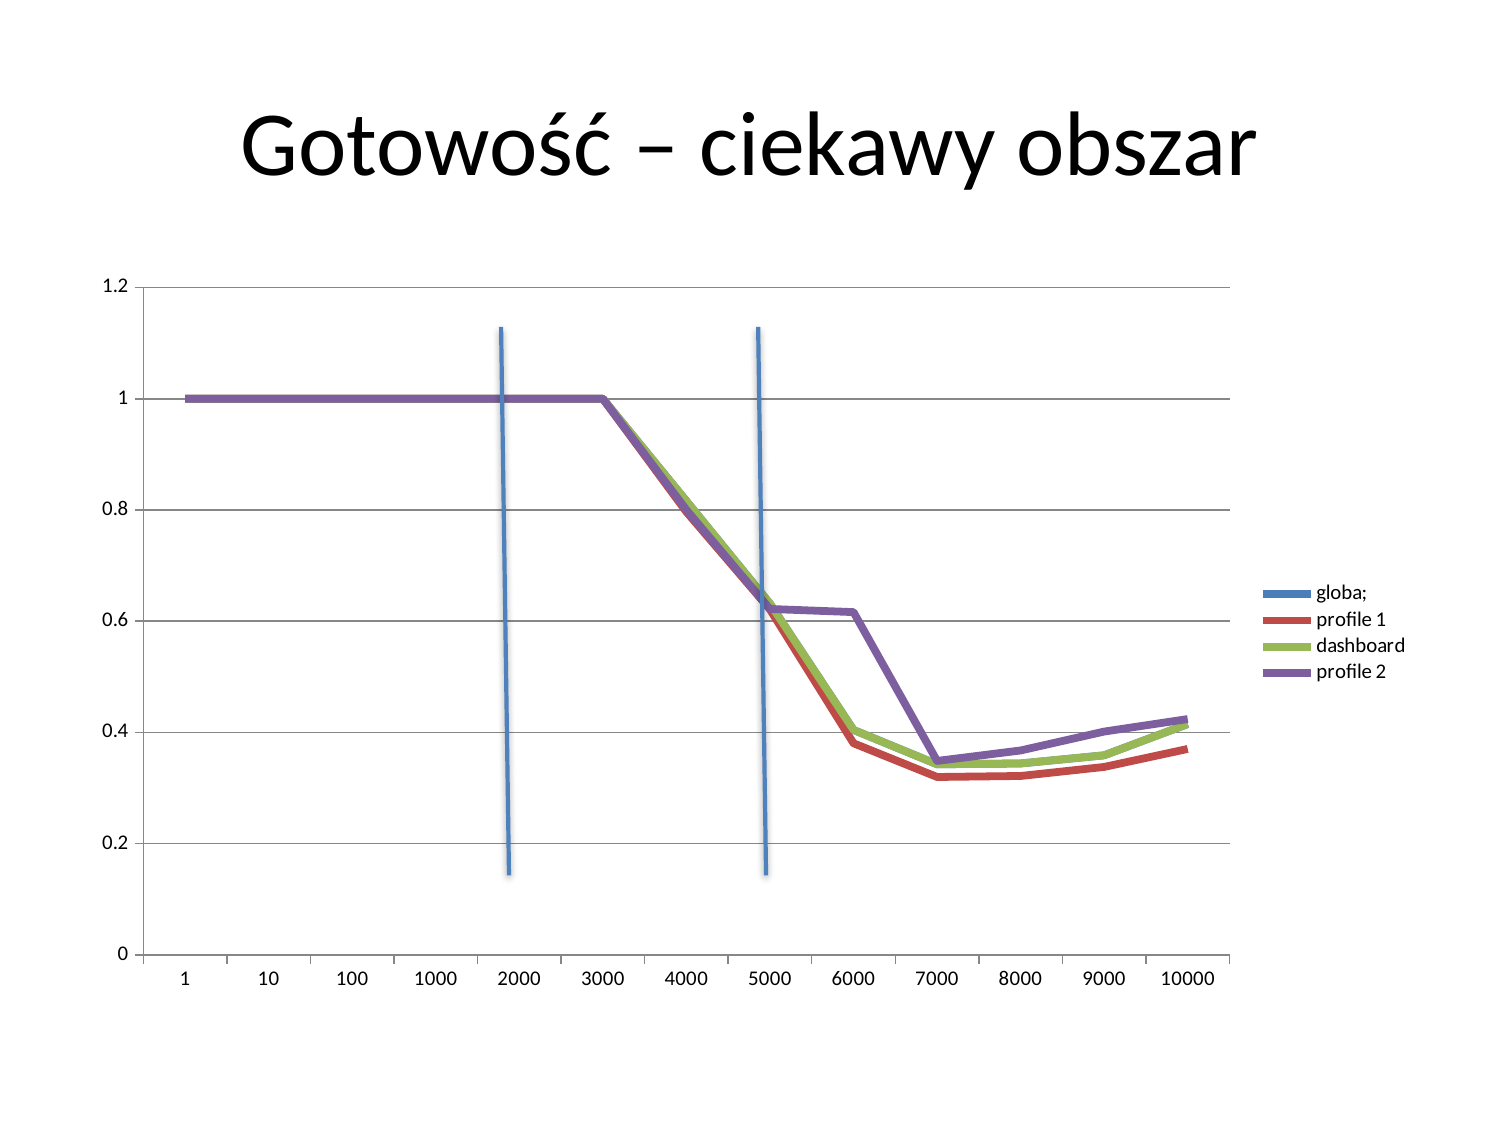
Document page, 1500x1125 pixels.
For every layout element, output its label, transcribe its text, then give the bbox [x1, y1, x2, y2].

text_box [500, 326, 510, 876]
chart [74, 262, 1426, 1006]
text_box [757, 326, 767, 876]
title Gotowość – ciekawy obszar [75, 45, 1425, 233]
